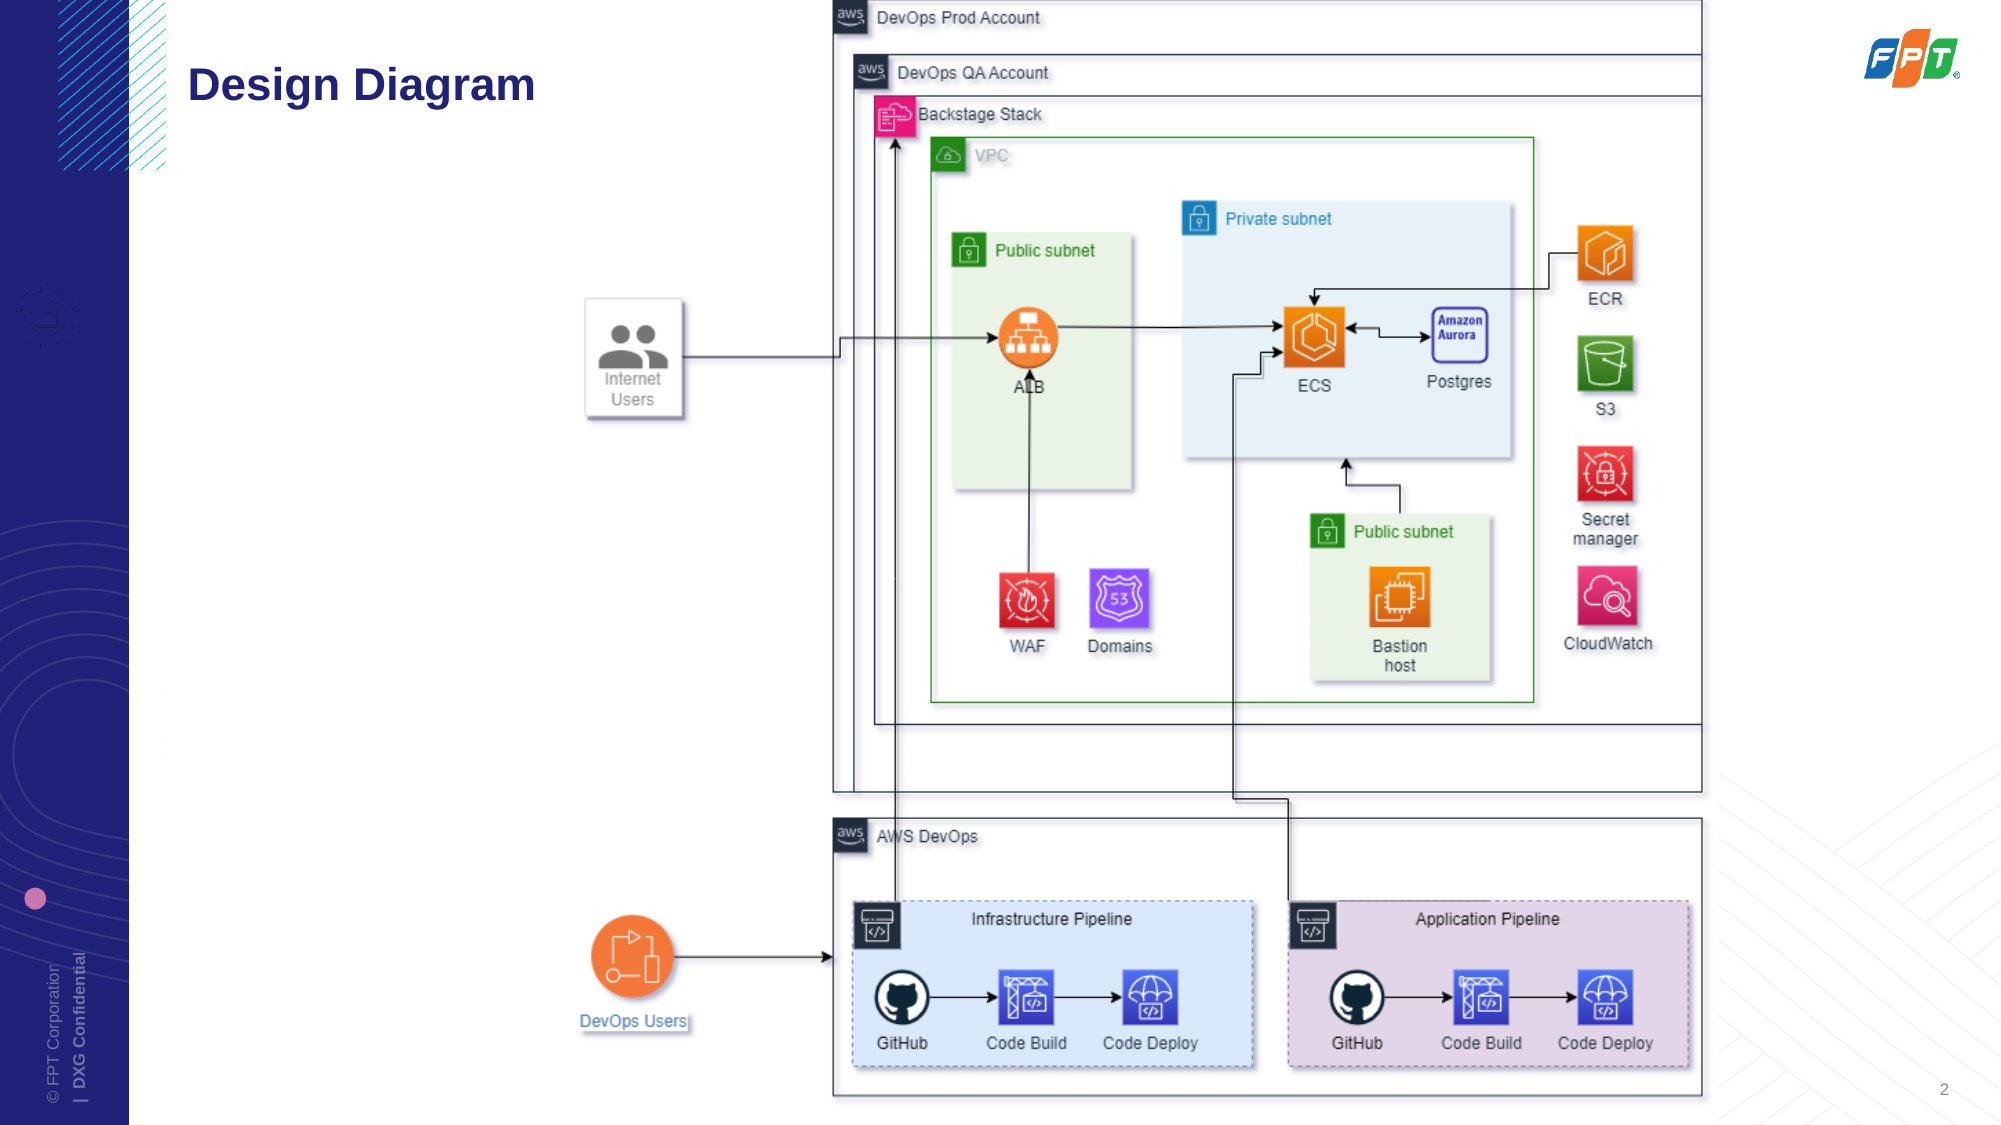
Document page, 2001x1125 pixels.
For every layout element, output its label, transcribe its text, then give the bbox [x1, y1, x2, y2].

text_box Design Diagram [172, 53, 579, 114]
slide_number 2 [1856, 1058, 1965, 1119]
picture [0, 0, 2001, 1125]
text_box Design Diagram [1718, 53, 2000, 114]
